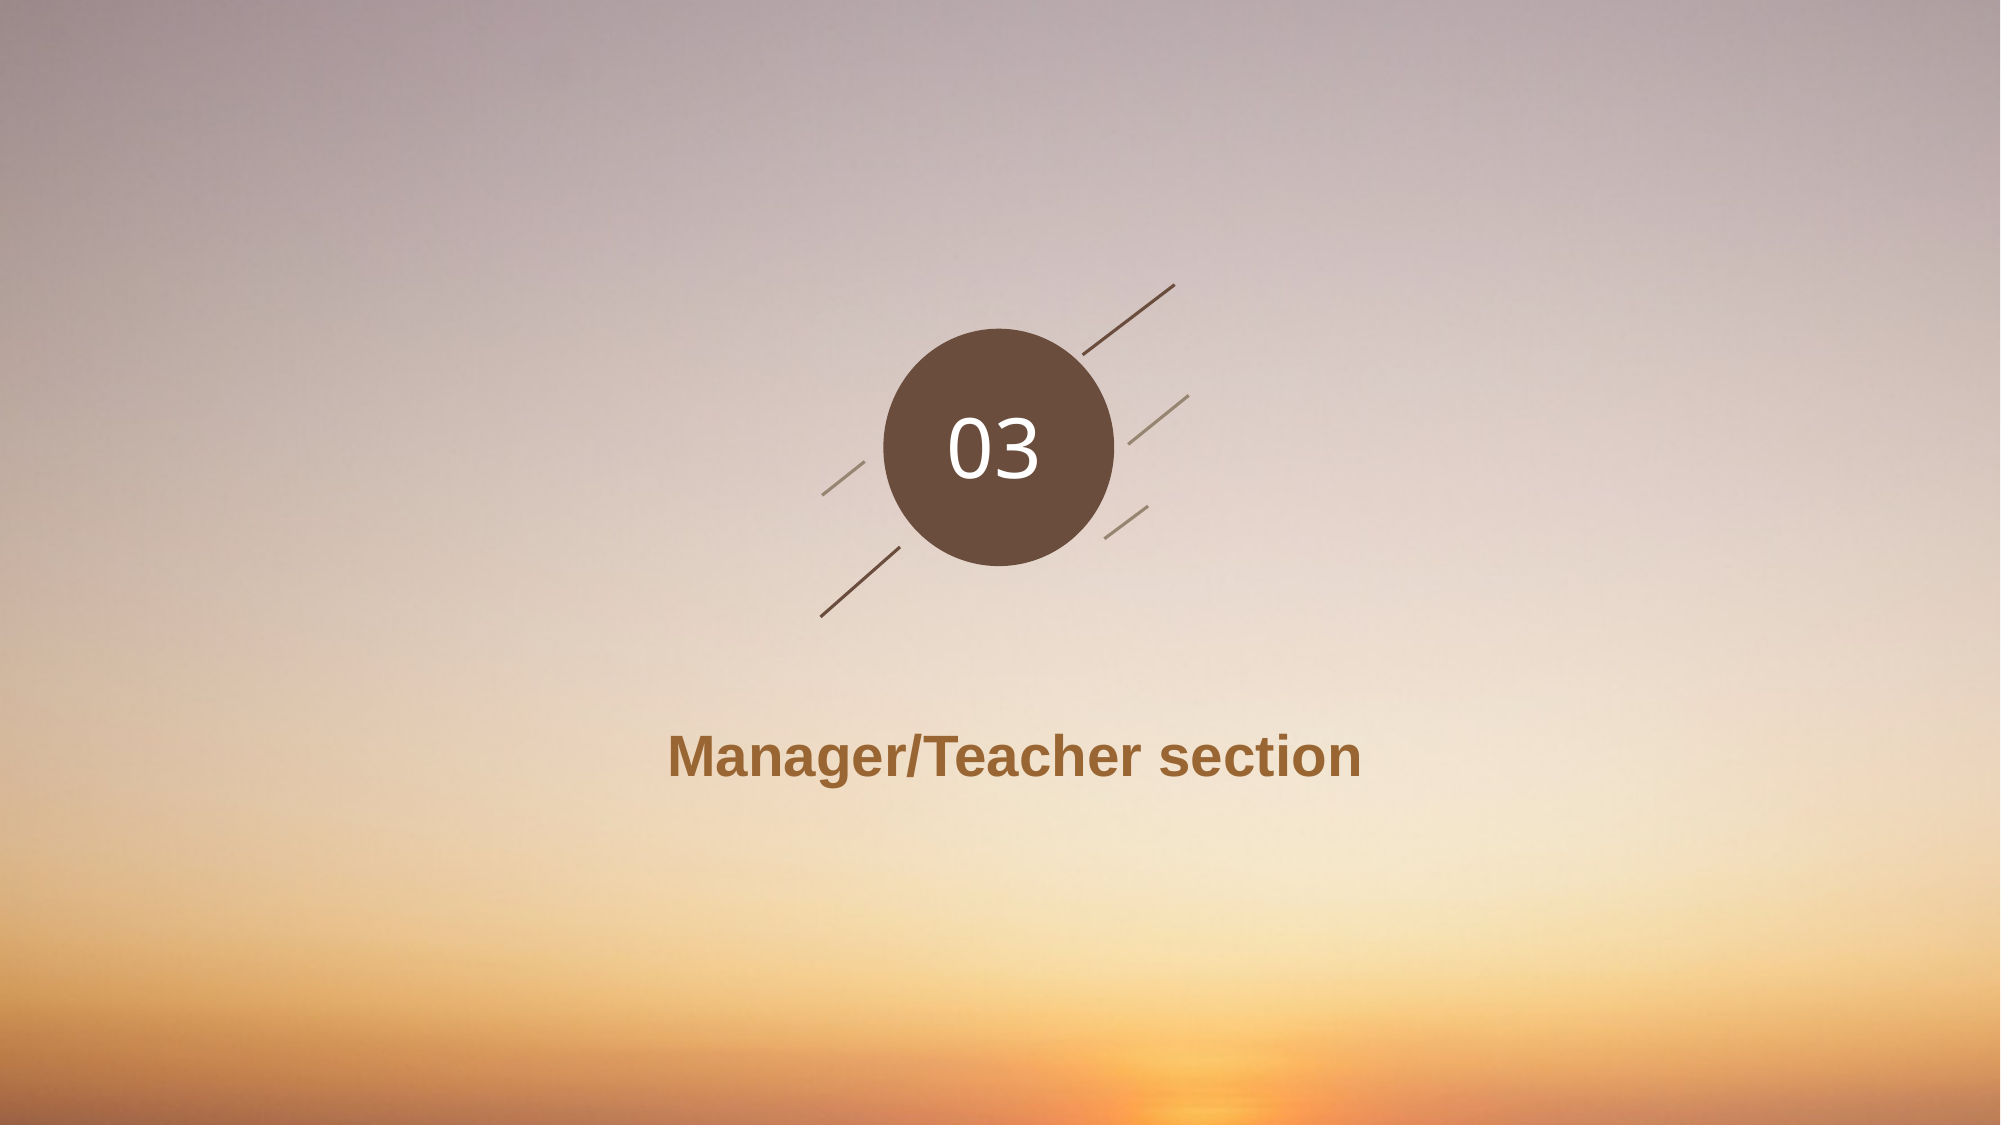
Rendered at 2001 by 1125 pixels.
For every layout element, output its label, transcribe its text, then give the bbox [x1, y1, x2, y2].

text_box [820, 546, 900, 617]
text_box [1128, 395, 1189, 445]
picture [0, 0, 2001, 1125]
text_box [1082, 284, 1175, 355]
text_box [1104, 506, 1149, 539]
text_box Manager/Teacher section [652, 690, 1379, 796]
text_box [822, 461, 865, 496]
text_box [883, 328, 1115, 567]
